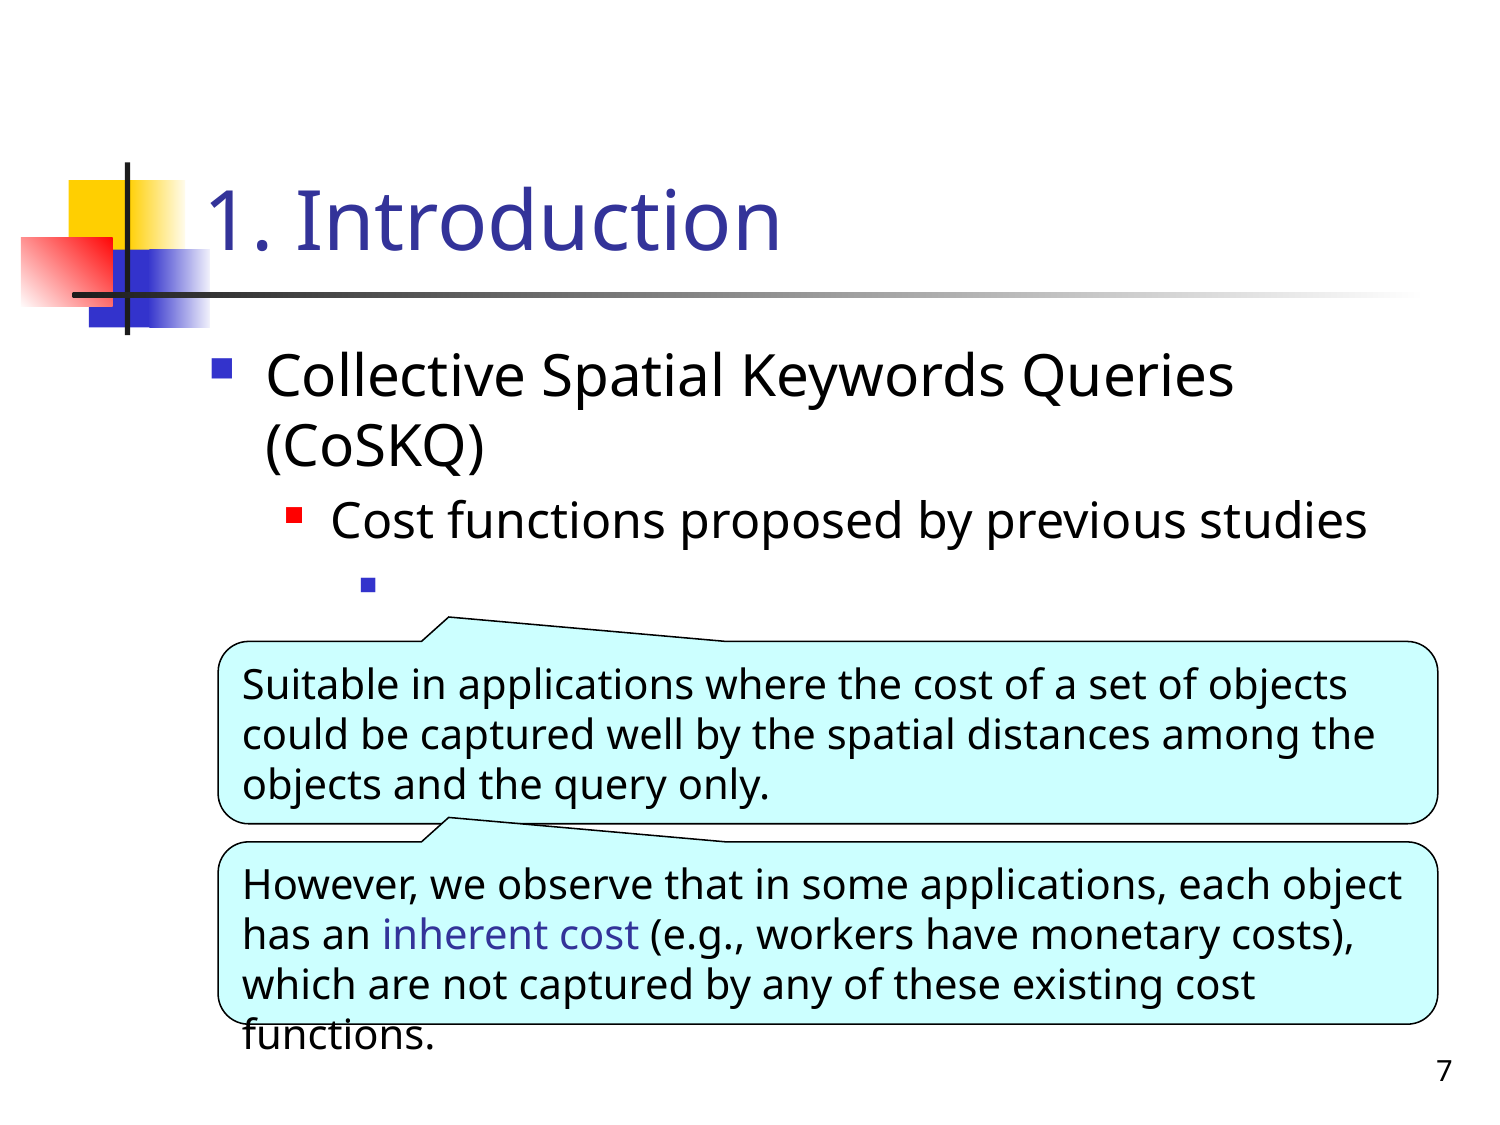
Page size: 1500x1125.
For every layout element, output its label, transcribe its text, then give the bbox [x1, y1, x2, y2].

slide_number 7 [1155, 1024, 1468, 1100]
text_box However, we observe that in some applications, each object has an inherent cost (e.g., workers have monetary costs), which are not captured by any of these existing cost functions. [218, 817, 1438, 1025]
title 1. Introduction [188, 35, 1468, 275]
text_box Suitable in applications where the cost of a set of objects could be captured well by the spatial distances among the objects and the query only. [218, 617, 1438, 824]
